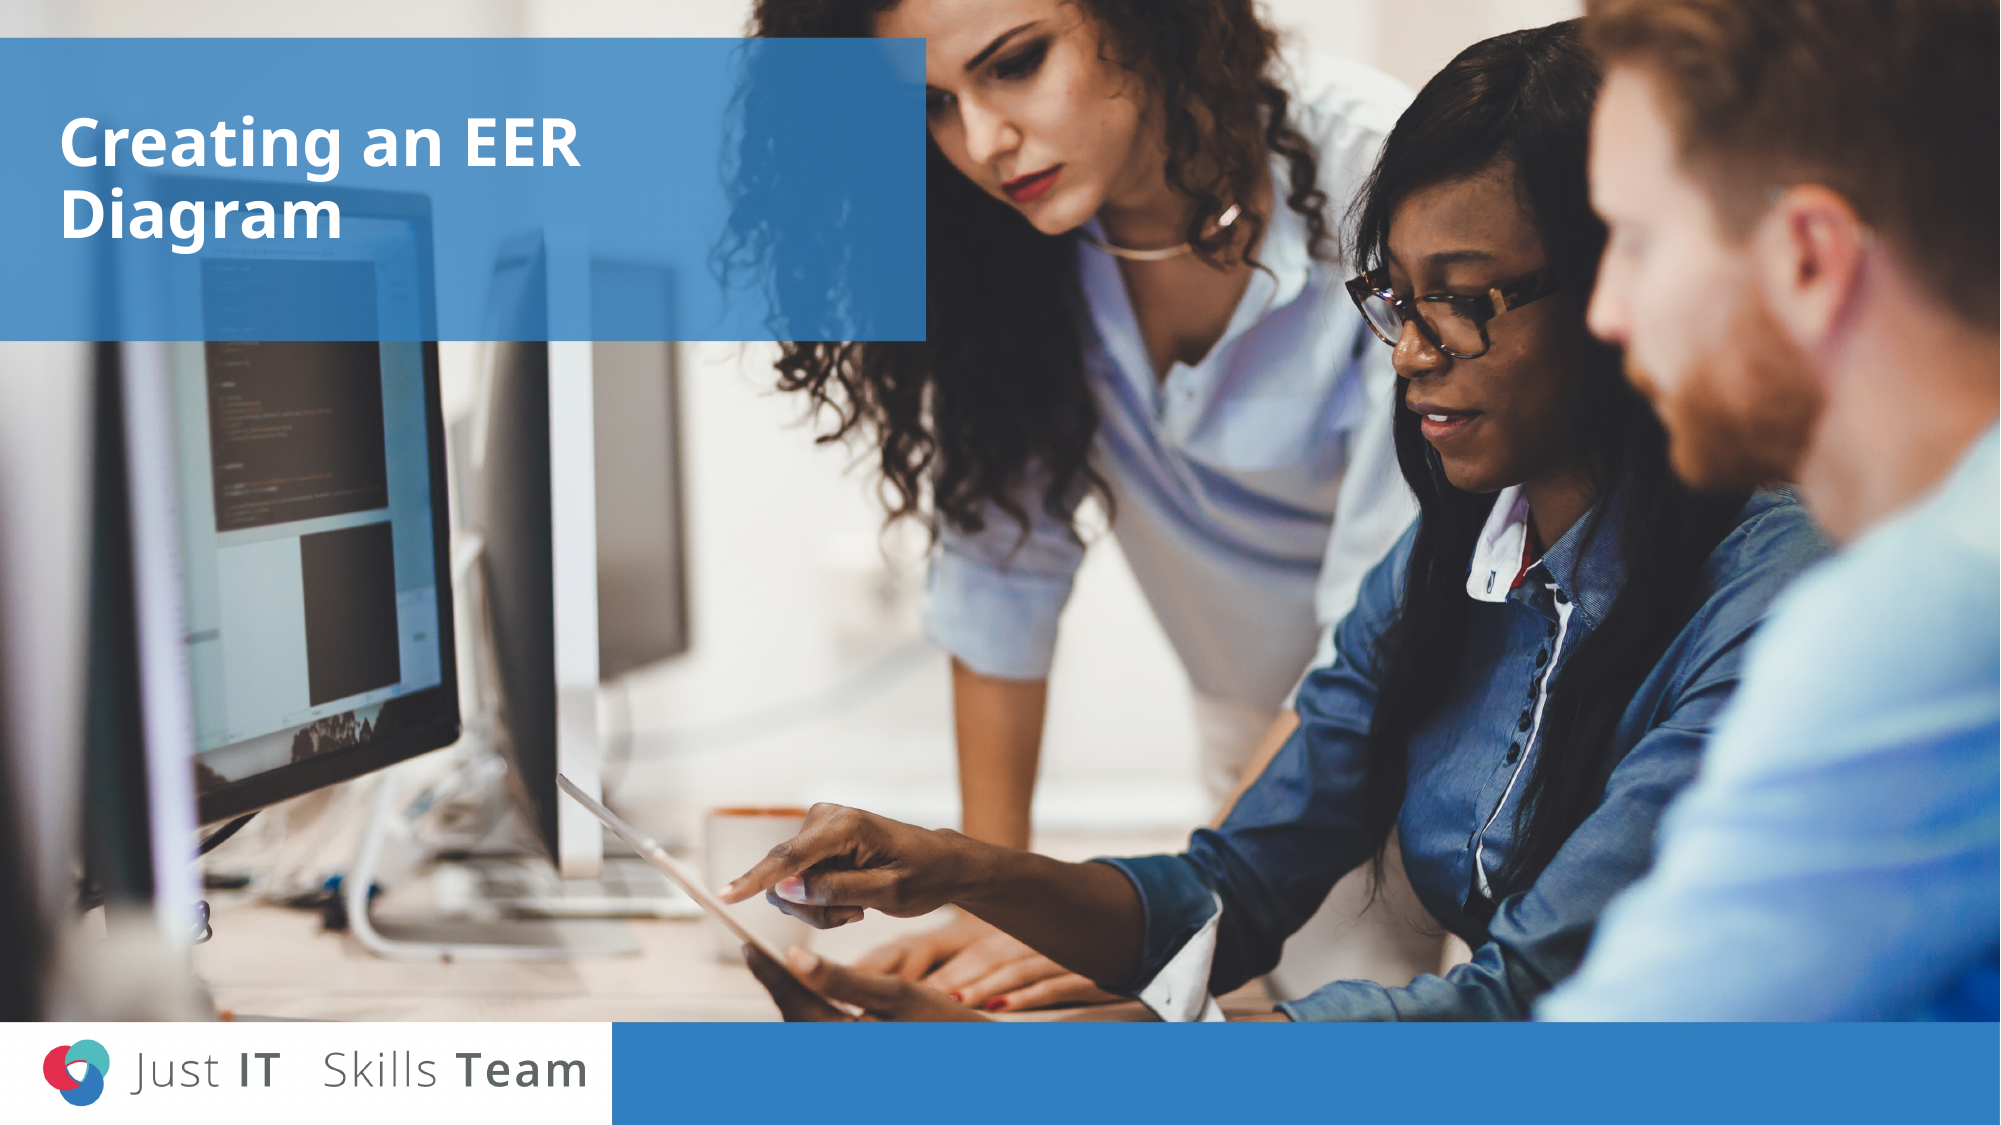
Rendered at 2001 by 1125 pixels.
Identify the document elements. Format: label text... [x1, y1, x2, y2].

title Creating an EER Diagram [43, 74, 880, 288]
picture [0, 0, 2000, 1125]
